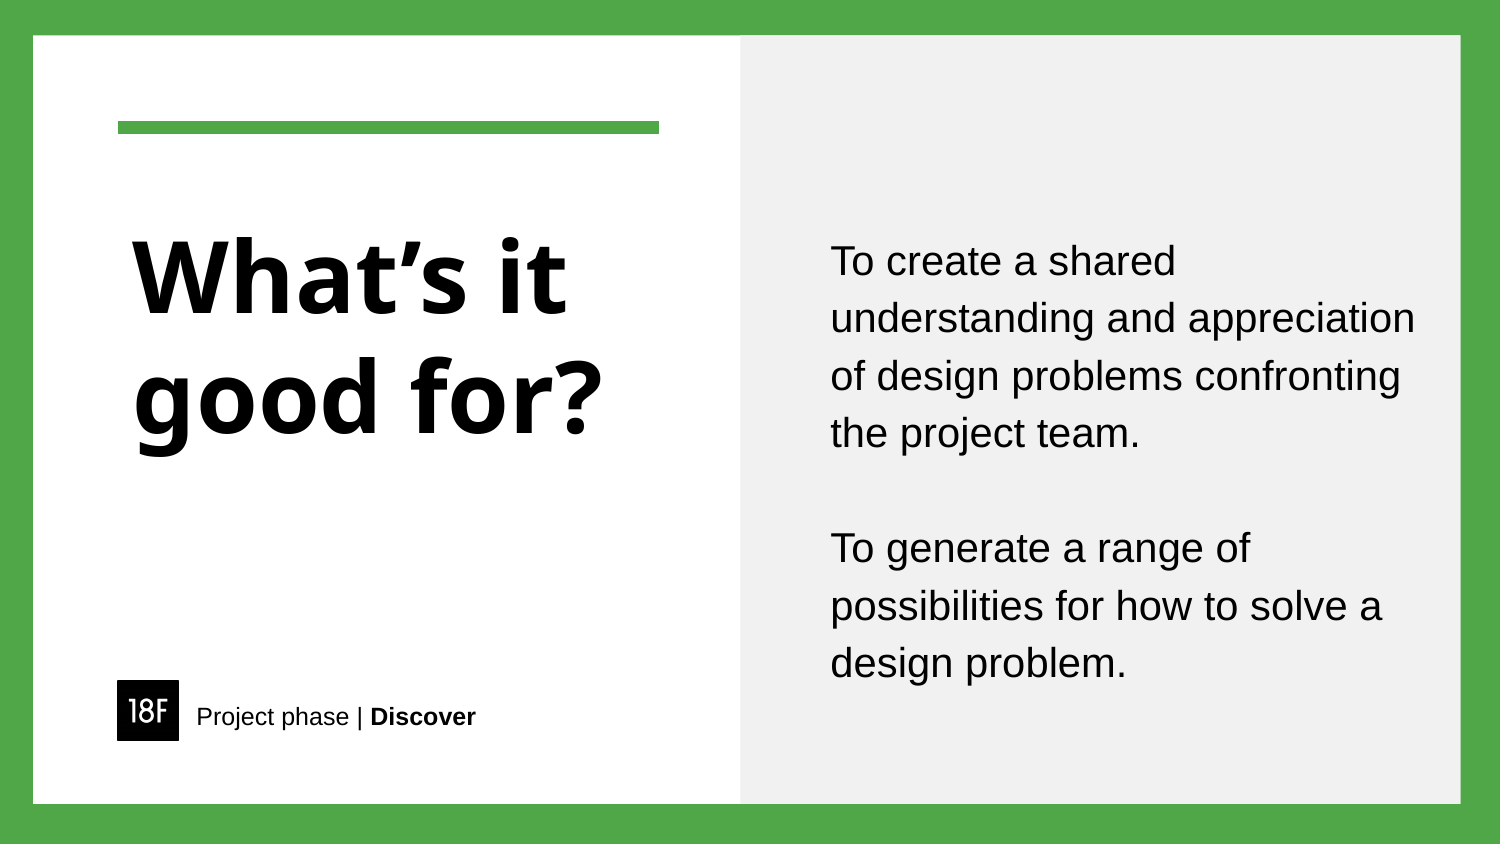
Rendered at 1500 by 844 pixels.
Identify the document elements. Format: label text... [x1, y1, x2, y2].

picture [117, 679, 179, 741]
text_box [33, 35, 740, 804]
text_box To create a shared understanding and appreciation of design problems confronting the project team. To generate a range of possibilities for how to solve a design problem. [740, 35, 1461, 804]
text_box Project phase | Discover [183, 685, 595, 736]
title What’s it good for? [117, 197, 705, 469]
